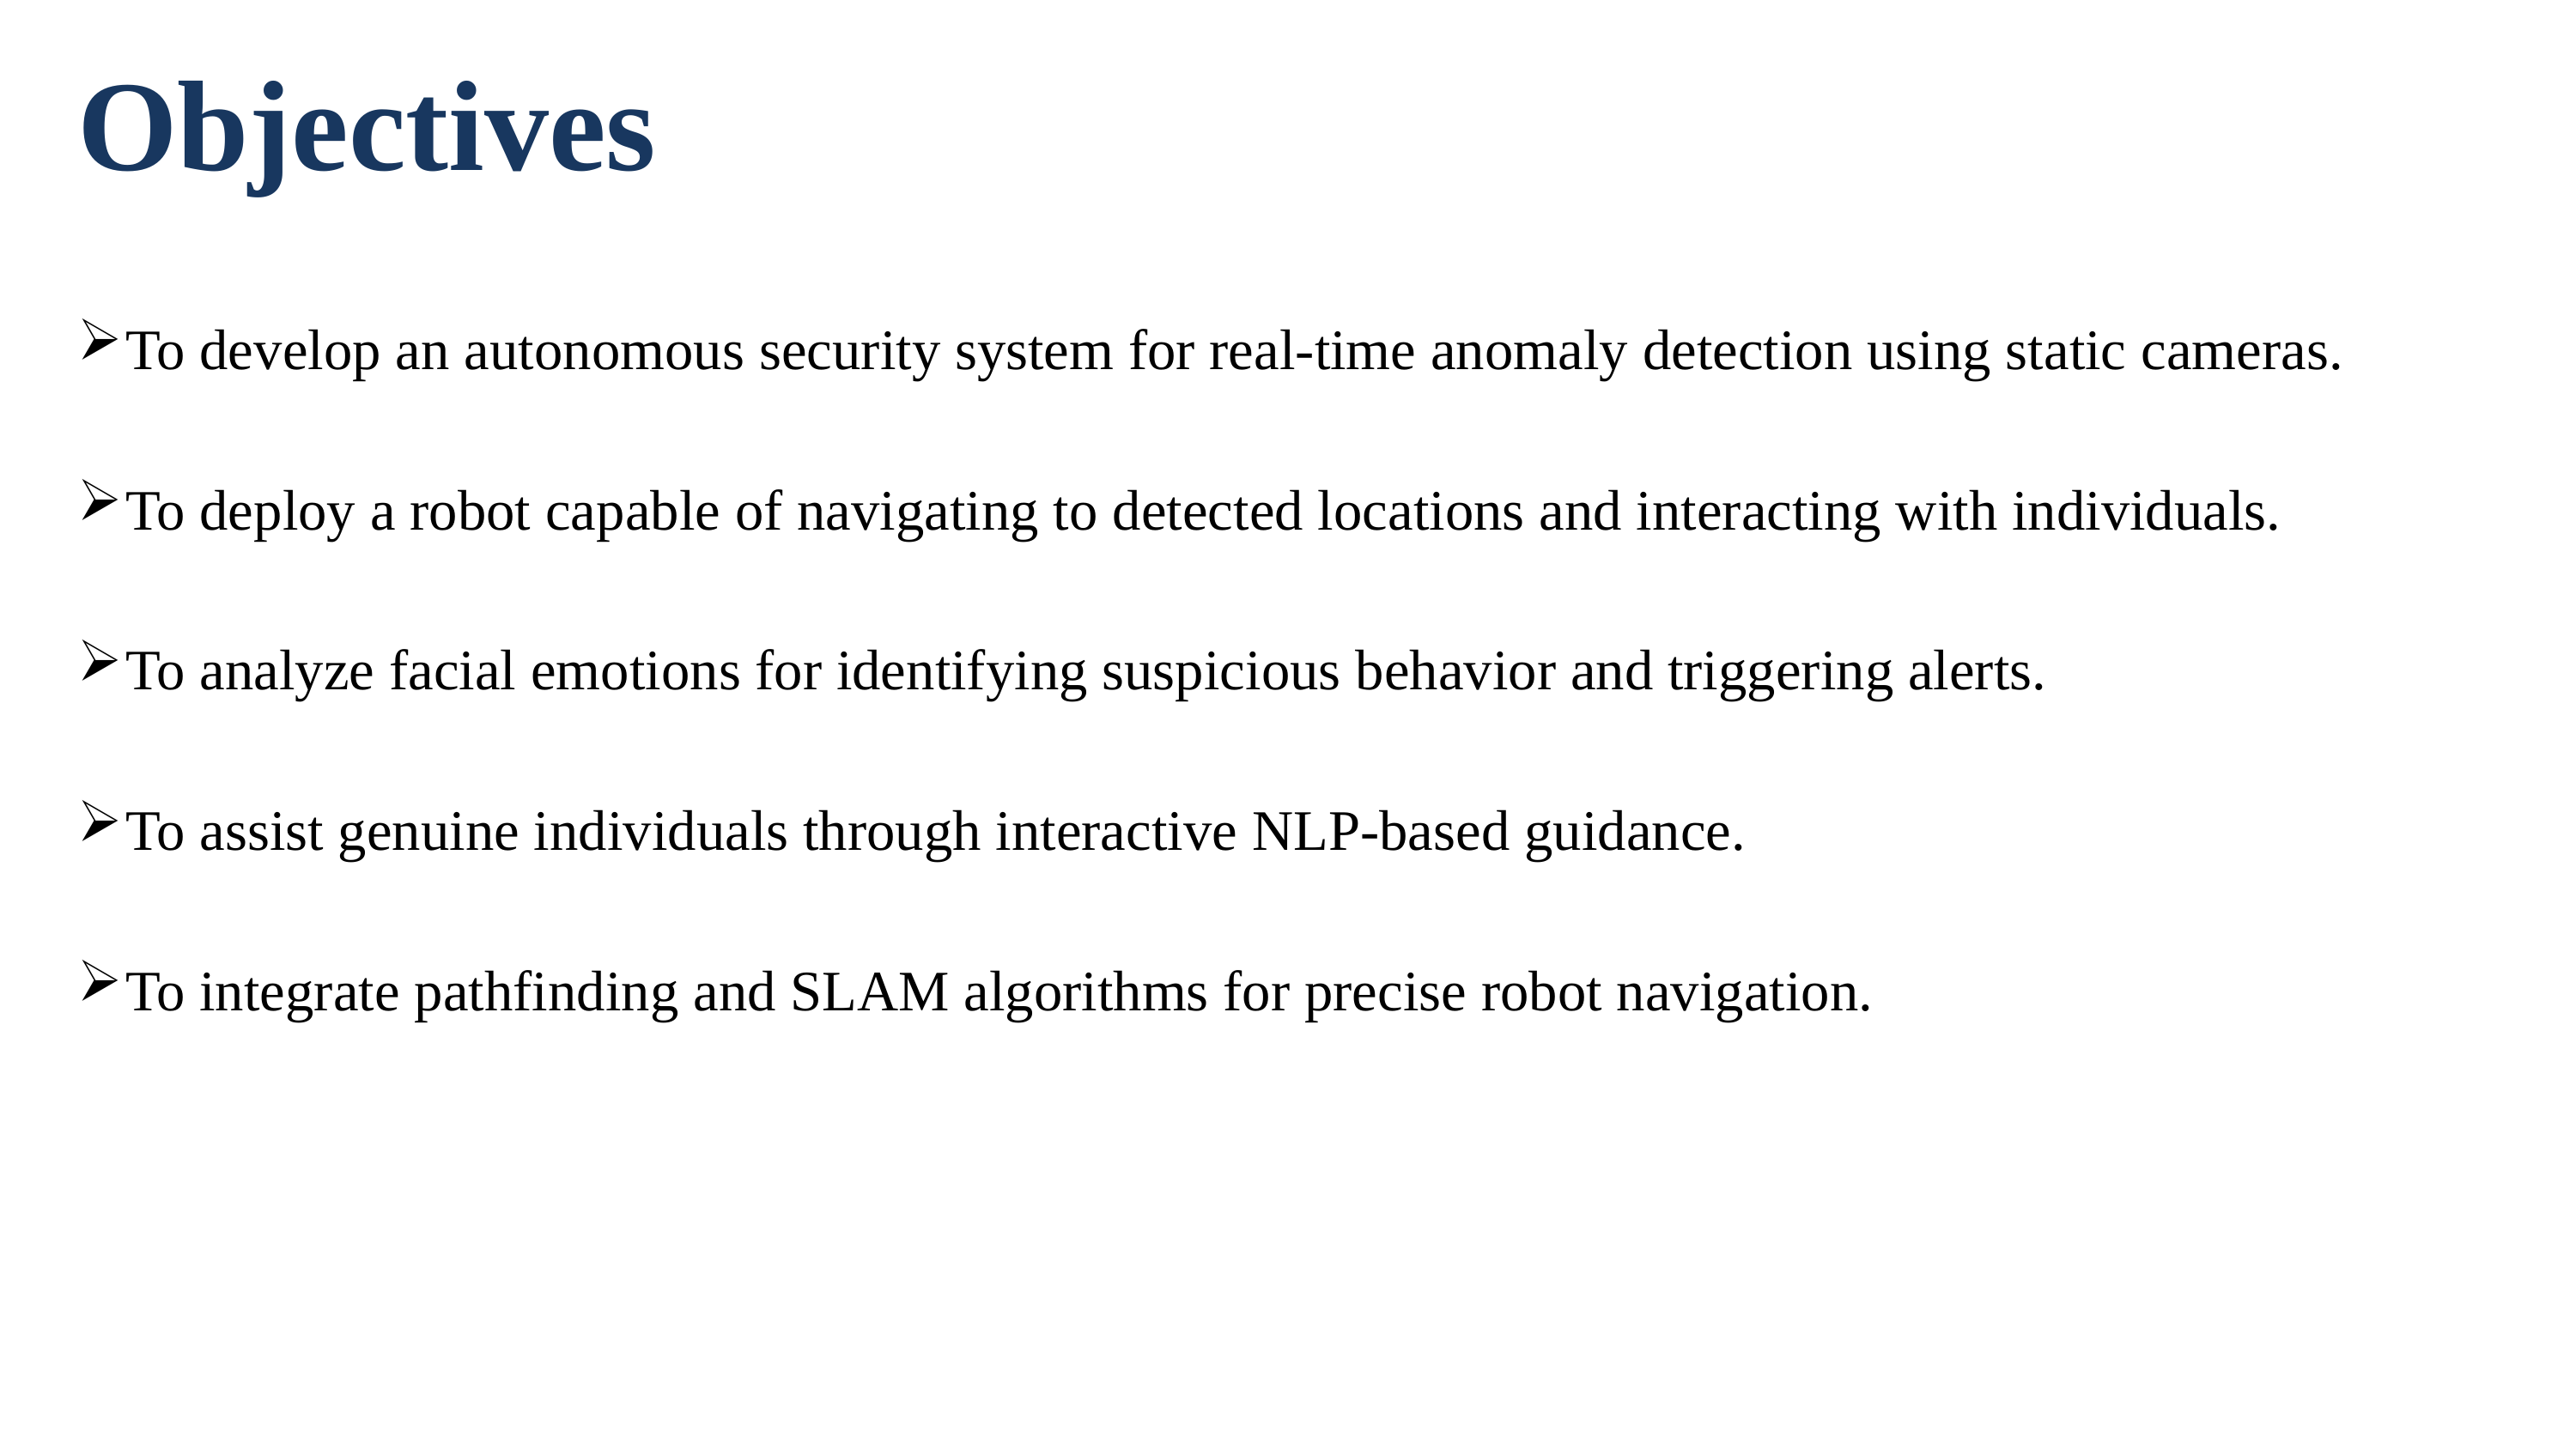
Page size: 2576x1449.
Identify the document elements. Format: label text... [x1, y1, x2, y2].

title Objectives [64, 39, 2531, 200]
list To develop an autonomous security system for real-time anomaly detection using static cameras. To deploy a robot capable of navigating to detected locations and interacting with individuals. To analyze facial emotions for identifying suspicious behavior and triggering alerts. To assist genuine individuals through interactive NLP-based guidance. To integrate pathfinding and SLAM algorithms for precise robot navigation. [64, 225, 2531, 1411]
